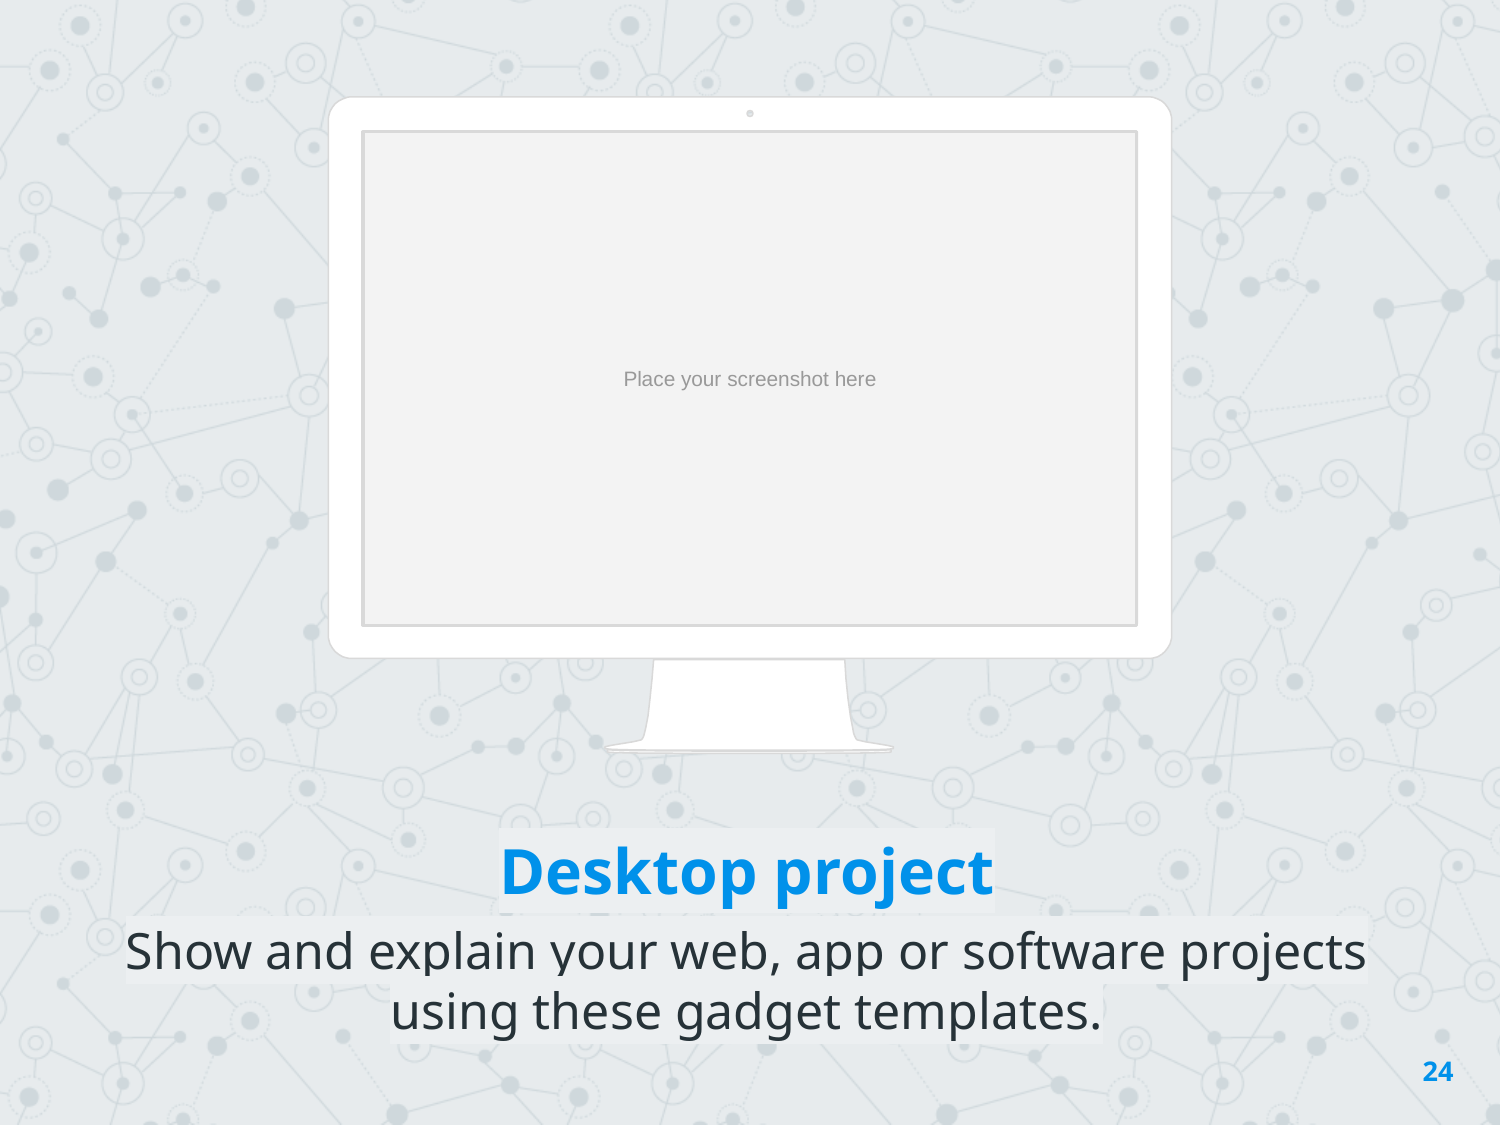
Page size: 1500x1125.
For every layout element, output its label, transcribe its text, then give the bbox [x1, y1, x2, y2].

text_box [328, 96, 1172, 694]
text_box Place your screenshot here [363, 131, 1137, 626]
list Desktop project Show and explain your web, app or software projects using these gadget templates. [75, 694, 1419, 1055]
slide_number ‹#› [1378, 1038, 1469, 1125]
